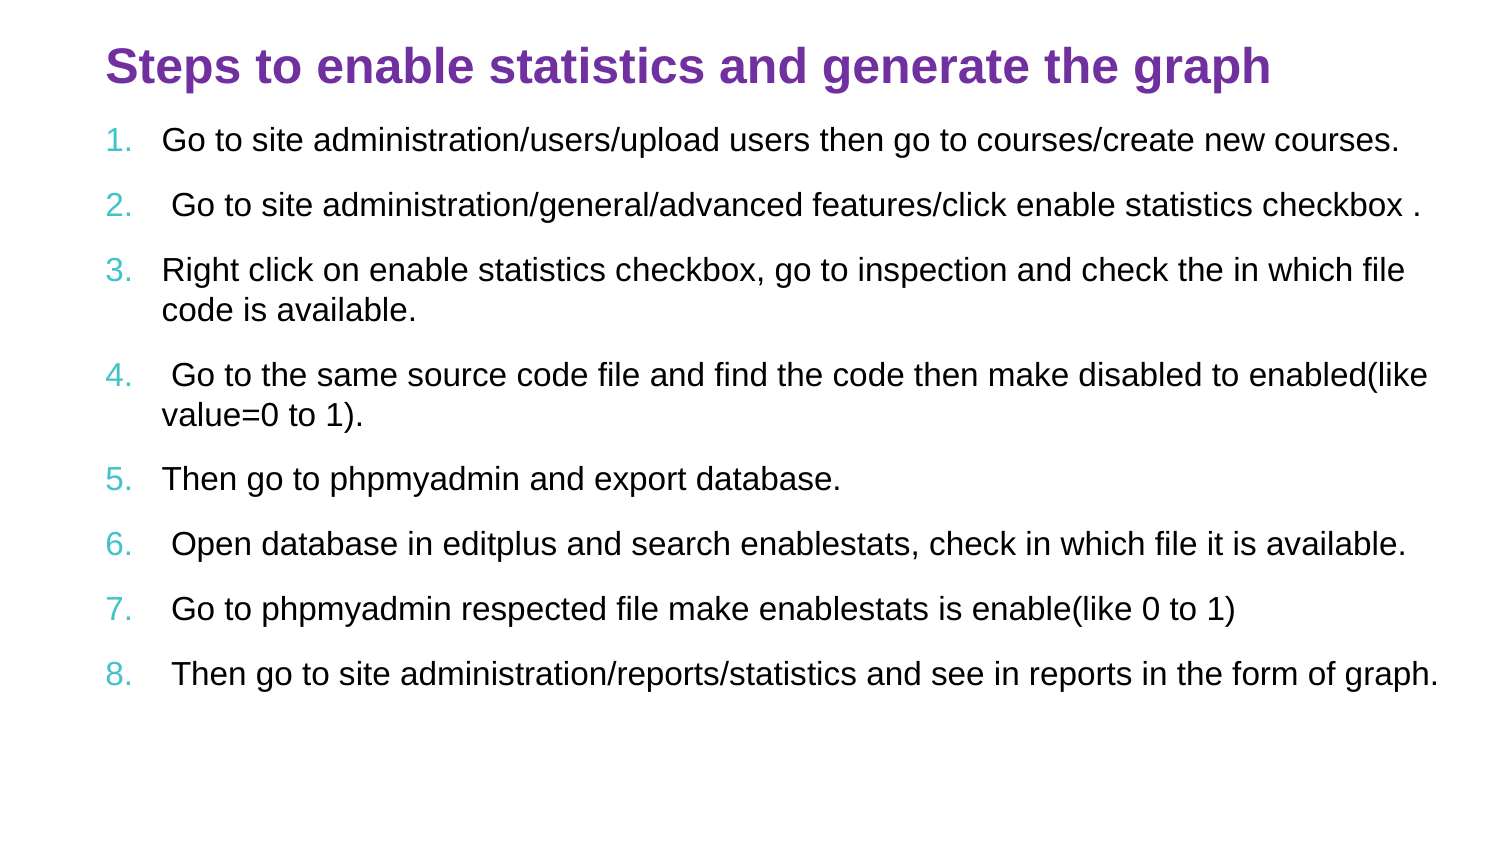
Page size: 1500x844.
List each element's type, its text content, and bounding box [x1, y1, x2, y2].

list Steps to enable statistics and generate the graph Go to site administration/users/upload users then go to courses/create new courses. Go to site administration/general/advanced features/click enable statistics checkbox . Right click on enable statistics checkbox, go to inspection and check the in which file code is available. Go to the same source code file and find the code then make disabled to enabled(like value=0 to 1). Then go to phpmyadmin and export database. Open database in editplus and search enablestats, check in which file it is available. Go to phpmyadmin respected file make enablestats is enable(like 0 to 1) Then go to site administration/reports/statistics and see in reports in the form of graph. [90, 0, 1461, 811]
